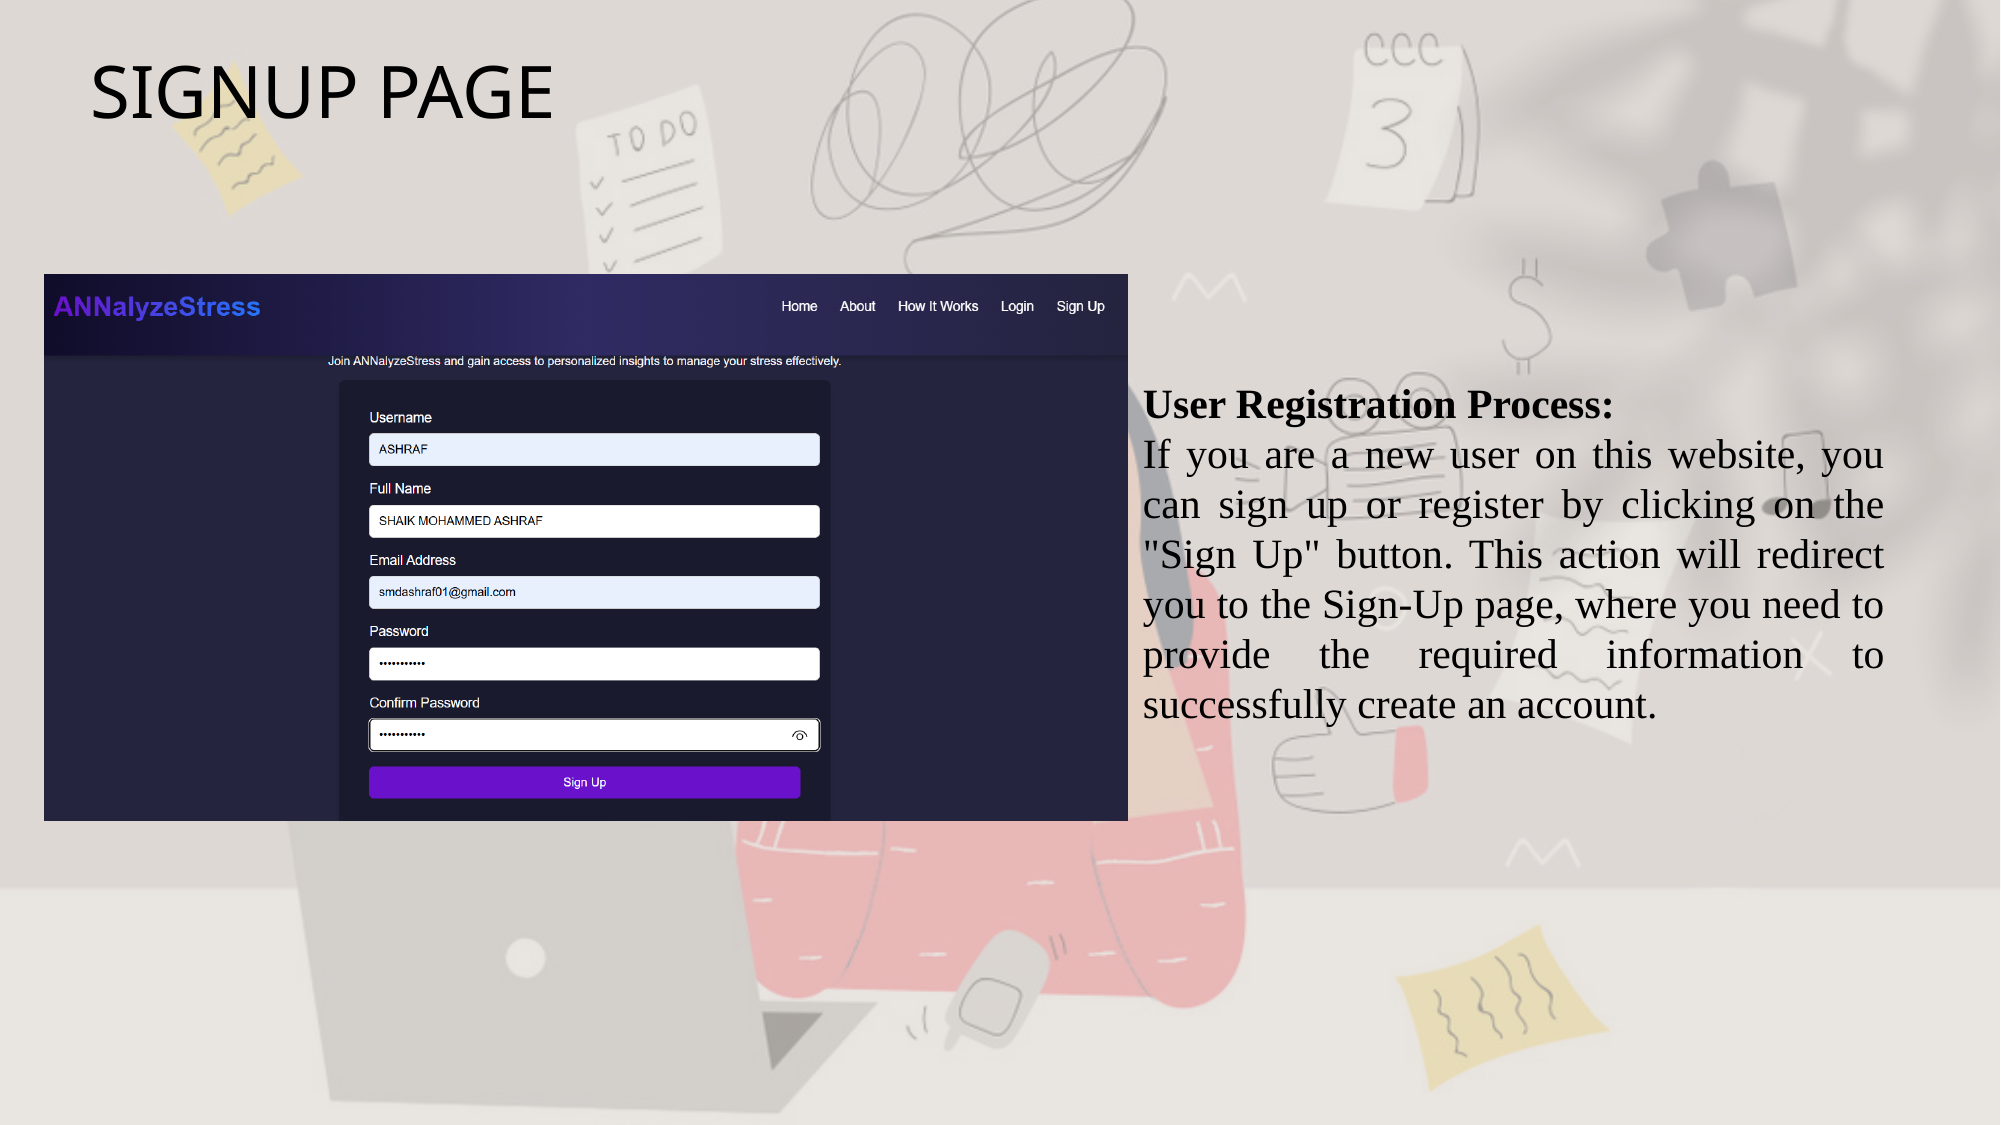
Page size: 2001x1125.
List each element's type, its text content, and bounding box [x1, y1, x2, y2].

picture [44, 273, 1128, 821]
title SIGNUP PAGE [75, 37, 1925, 141]
text_box User Registration Process: If you are a new user on this website, you can sign up or register by clicking on the "Sign Up" button. This action will redirect you to the Sign-Up page, where you need to provide the required information to successfully create an account. [1128, 369, 1900, 785]
